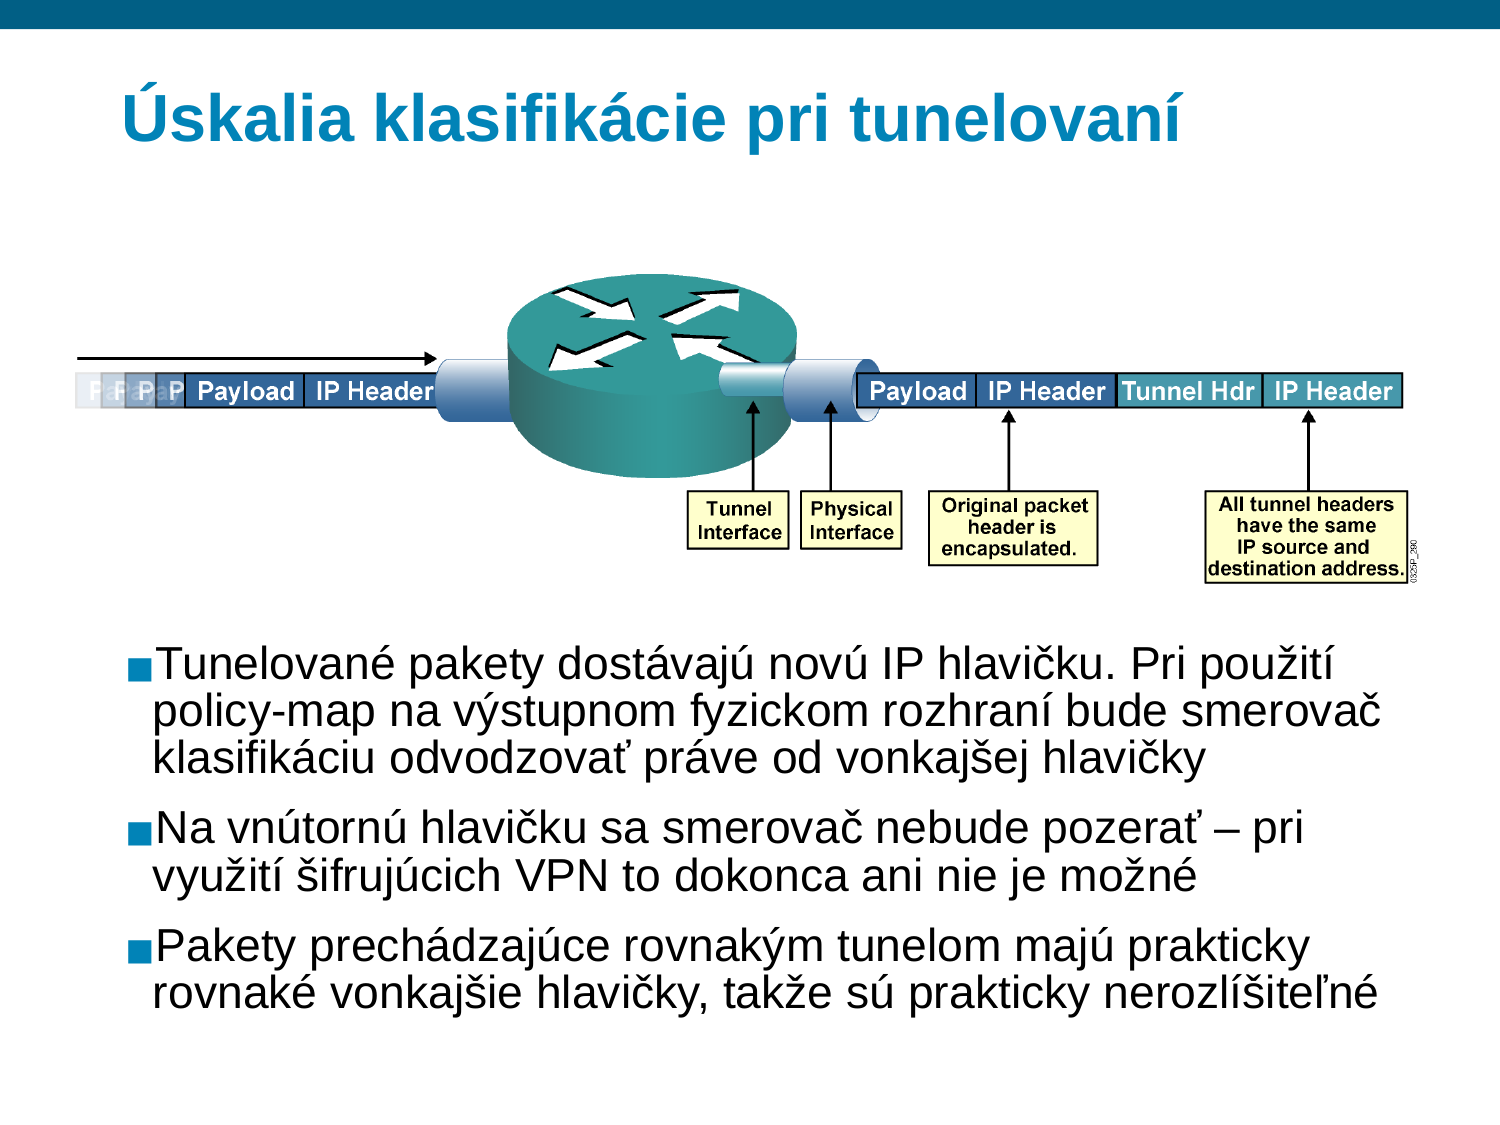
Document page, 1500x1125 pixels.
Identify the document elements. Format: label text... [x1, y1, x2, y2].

title Úskalia klasifikácie pri tunelovaní [107, 50, 1444, 163]
list Tunelované pakety dostávajú novú IP hlavičku. Pri použití policy-map na výstupnom fyzickom rozhraní bude smerovač klasifikáciu odvodzovať práve od vonkajšej hlavičky Na vnútornú hlavičku sa smerovač nebude pozerať – pri využití šifrujúcich VPN to dokonca ani nie je možné Pakety prechádzajúce rovnakým tunelom majú prakticky rovnaké vonkajšie hlavičky, takže sú prakticky nerozlíšiteľné [110, 634, 1447, 1063]
picture [74, 274, 1419, 585]
